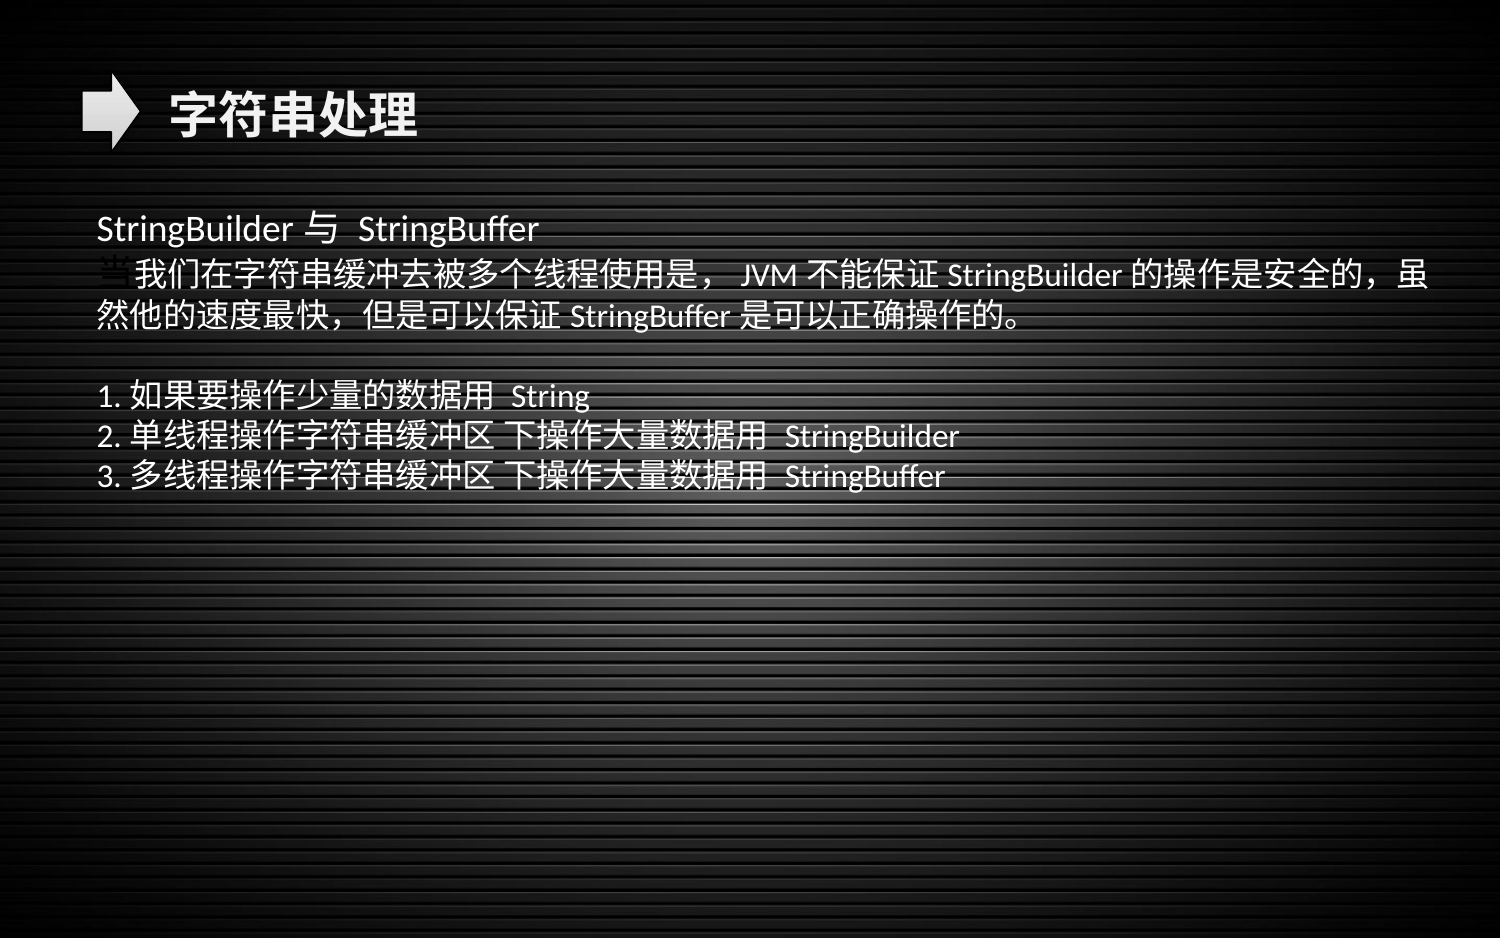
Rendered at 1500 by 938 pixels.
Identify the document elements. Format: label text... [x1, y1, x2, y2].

text_box [81, 69, 142, 154]
picture [0, 0, 1500, 938]
text_box 字符串处理 [153, 76, 434, 152]
text_box StringBuilder与 StringBuffer 当我们在字符串缓冲去被多个线程使用是，JVM不能保证StringBuilder的操作是安全的，虽然他的速度最快，但是可以保证StringBuffer是可以正确操作的。 1.如果要操作少量的数据用 String 2.单线程操作字符串缓冲区 下操作大量数据用 StringBuilder 3.多线程操作字符串缓冲区 下操作大量数据用 StringBuffer [81, 197, 1459, 542]
